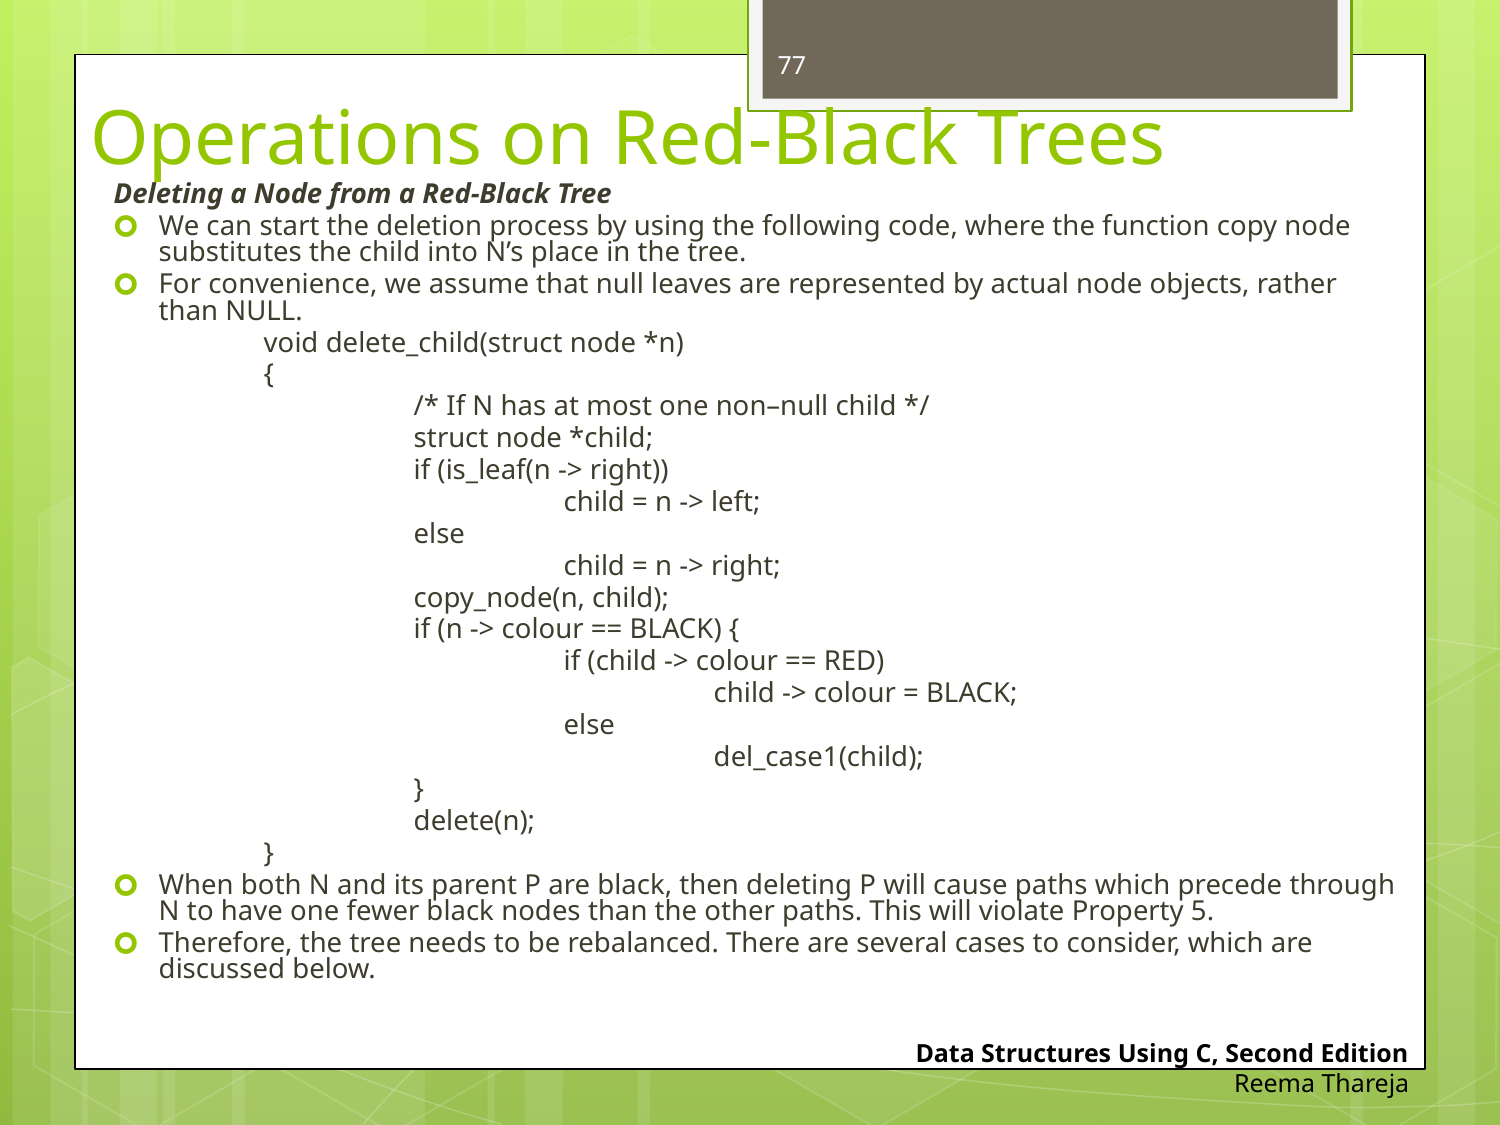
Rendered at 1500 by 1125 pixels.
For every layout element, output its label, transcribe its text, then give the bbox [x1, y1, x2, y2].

title Operations on Red-Black Trees [75, 75, 1450, 188]
slide_number 77 [762, 36, 982, 97]
footer Data Structures Using C, Second Edition Reema Thareja [849, 1037, 1425, 1098]
list Deleting a Node from a Red-Black Tree We can start the deletion process by using the following code, where the function copy node substitutes the child into N’s place in the tree. For convenience, we assume that null leaves are represented by actual node objects, rather than NULL. void delete_child(struct node *n) { /* If N has at most one non–null child */ struct node *child; if (is_leaf(n -> right)) child = n -> left; else child = n -> right; copy_node(n, child); if (n -> colour == BLACK) { if (child -> colour == RED) child -> colour = BLACK; else del_case1(child); } delete(n); } When both N and its parent P are black, then deleting P will cause paths which precede through N to have one fewer black nodes than the other paths. This will violate Property 5. Therefore, the tree needs to be rebalanced. There are several cases to consider, which are discussed below. [87, 174, 1413, 1025]
